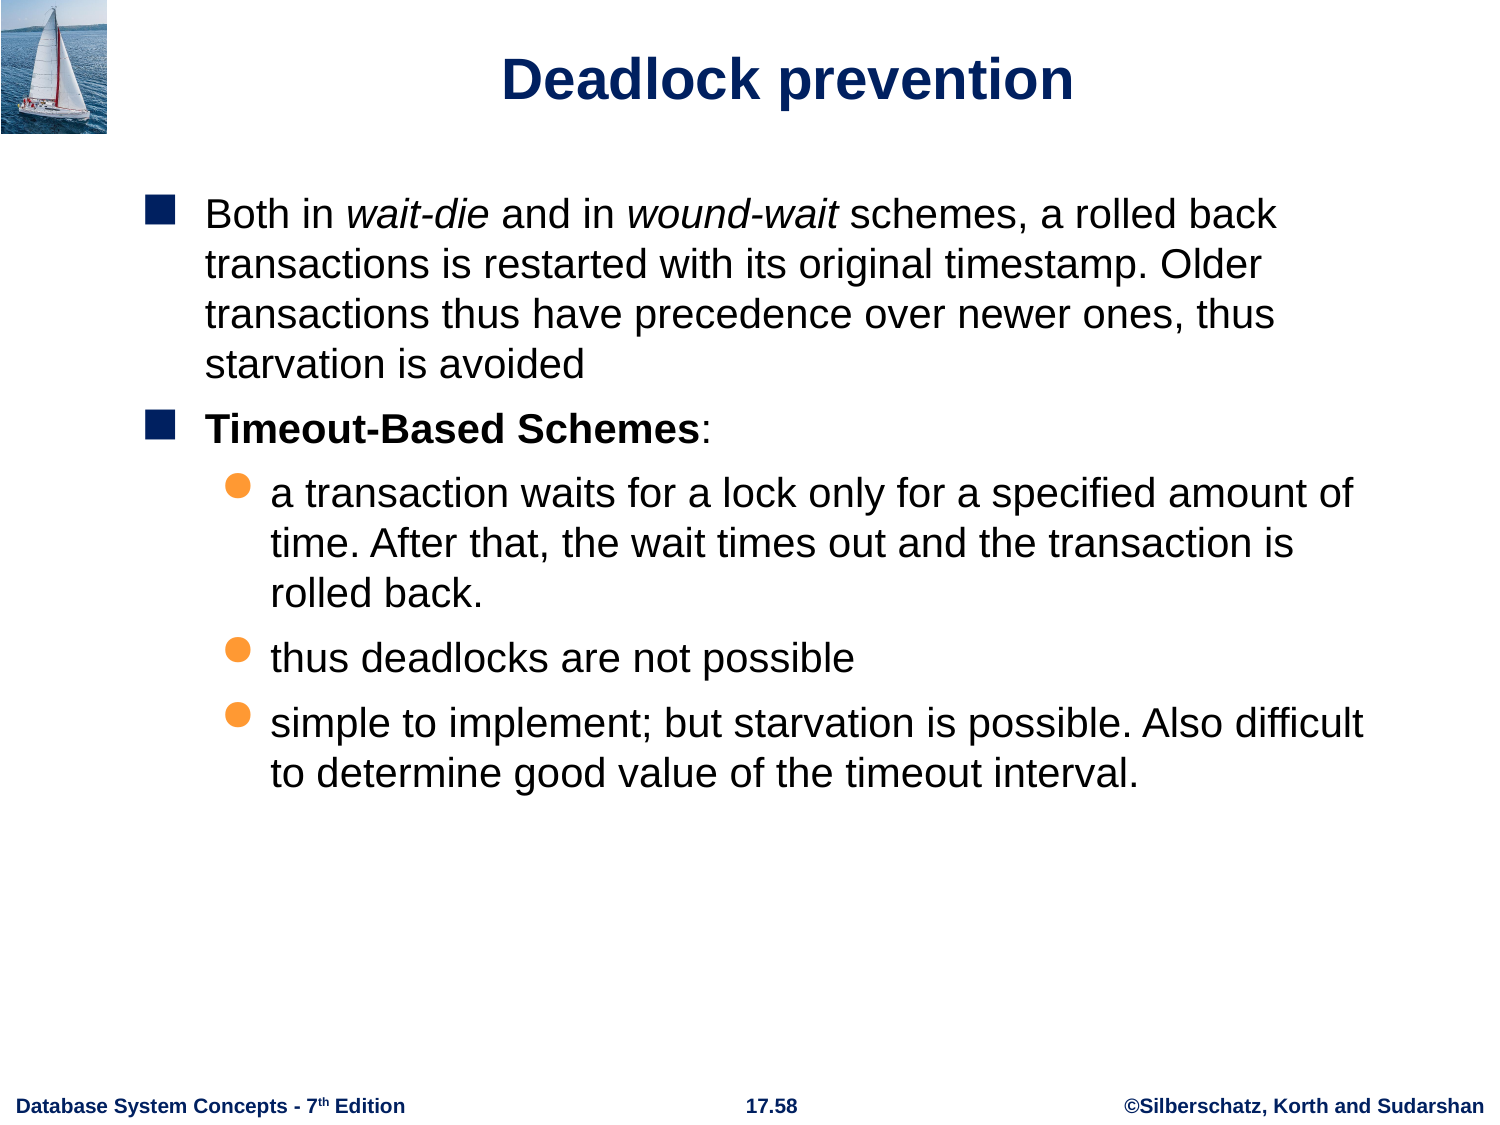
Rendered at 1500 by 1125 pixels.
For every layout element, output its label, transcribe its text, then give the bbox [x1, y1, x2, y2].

list Both in wait-die and in wound-wait schemes, a rolled back transactions is restarted with its original timestamp. Older transactions thus have precedence over newer ones, thus starvation is avoided Timeout-Based Schemes: a transaction waits for a lock only for a specified amount of time. After that, the wait times out and the transaction is rolled back. thus deadlocks are not possible simple to implement; but starvation is possible. Also difficult to determine good value of the timeout interval. [133, 179, 1391, 984]
title Deadlock prevention [125, 18, 1452, 120]
picture [1, 0, 107, 134]
